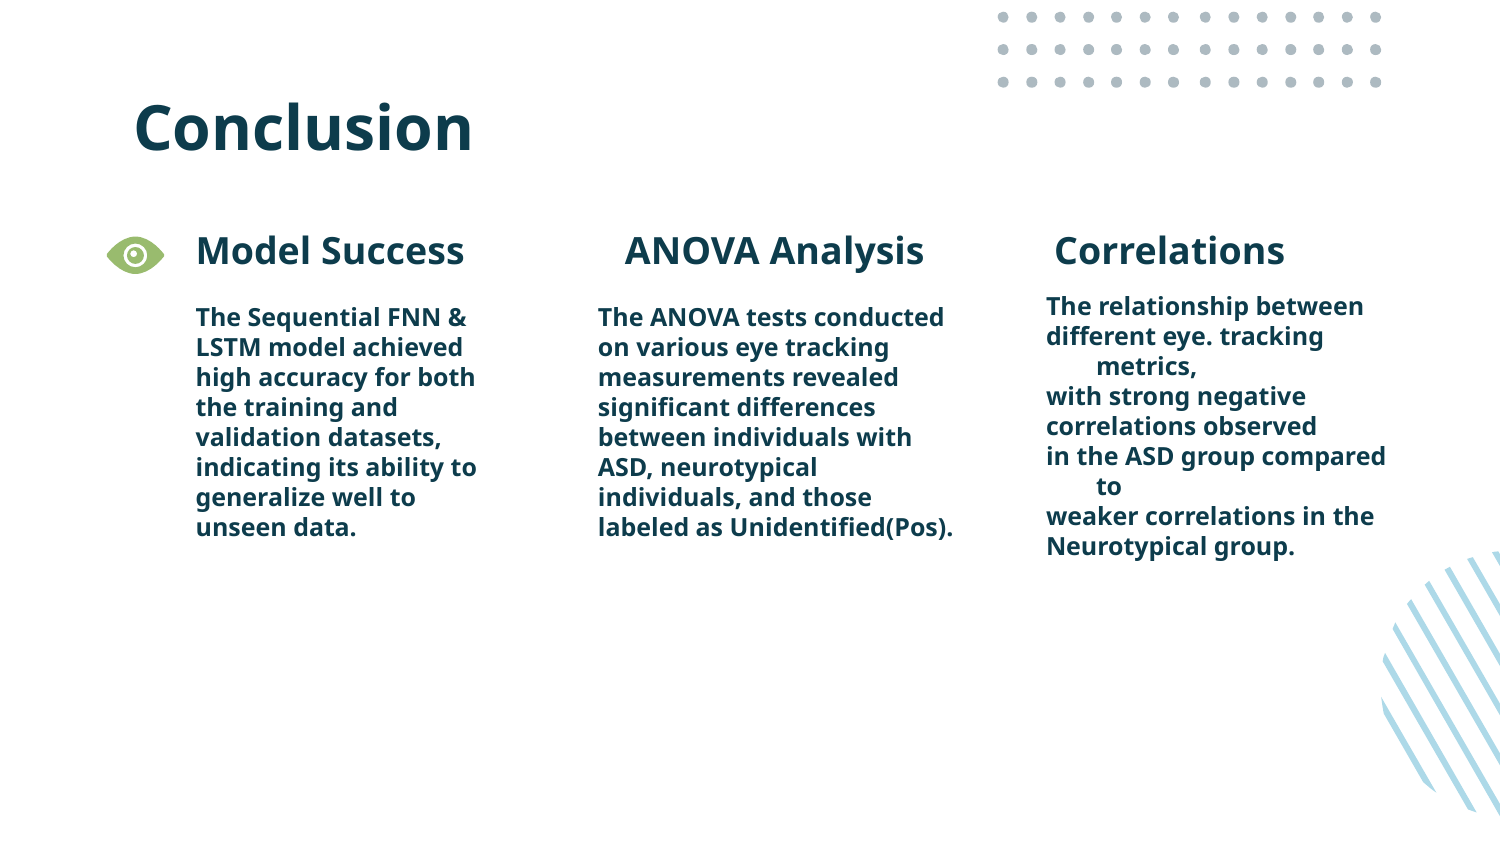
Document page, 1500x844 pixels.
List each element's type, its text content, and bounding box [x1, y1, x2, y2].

subtitle ANOVA Analysis [609, 225, 953, 288]
subtitle The ANOVA tests conducted on various eye tracking measurements revealed significant differences between individuals with ASD, neurotypical individuals, and those labeled as Unidentified(Pos). [582, 286, 980, 455]
subtitle Correlations [1039, 225, 1382, 288]
title Conclusion [118, 72, 1382, 167]
subtitle The relationship between different eye. tracking metrics, with strong negative correlations observed in the ASD group compared to weaker correlations in the Neurotypical group. [1006, 275, 1420, 444]
subtitle Model Success [180, 225, 523, 288]
subtitle The Sequential FNN & LSTM model achieved high accuracy for both the training and validation datasets, indicating its ability to generalize well to unseen data. [180, 288, 523, 455]
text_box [106, 236, 165, 275]
